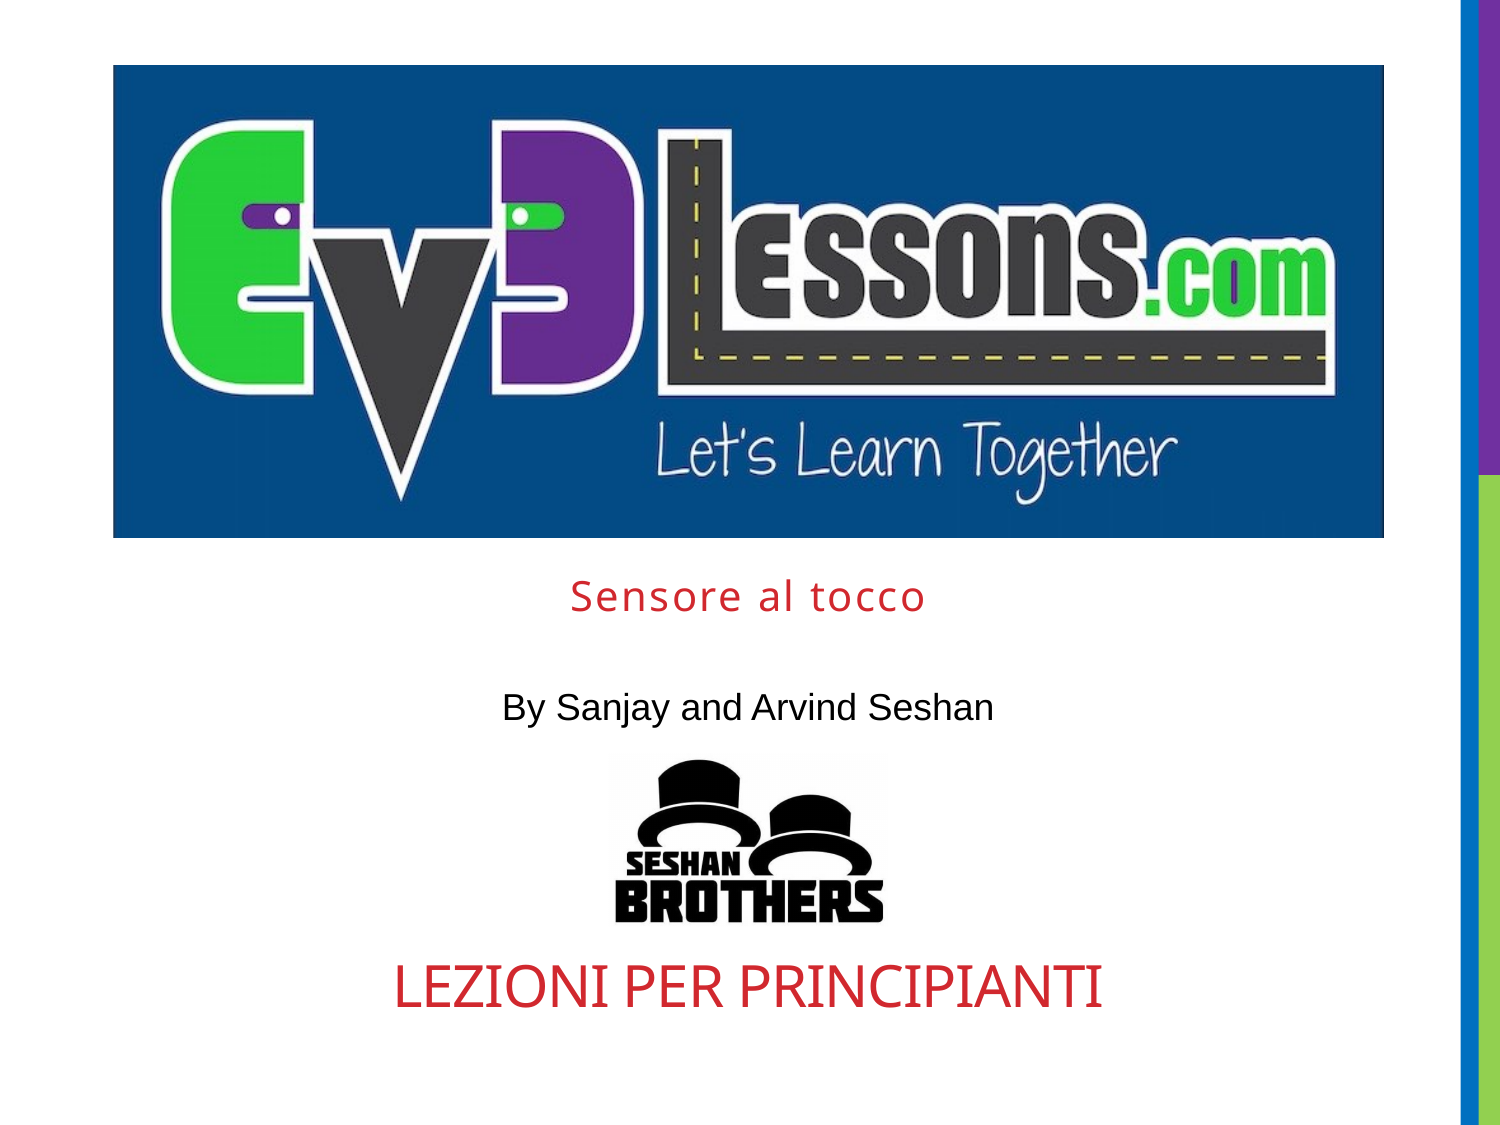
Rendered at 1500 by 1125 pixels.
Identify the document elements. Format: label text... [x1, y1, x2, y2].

picture [608, 752, 889, 928]
subtitle Sensore al tocco [185, 562, 1311, 713]
title LEZIONI PER PRINCIPIANTI [82, 941, 1415, 1041]
picture [113, 65, 1384, 538]
